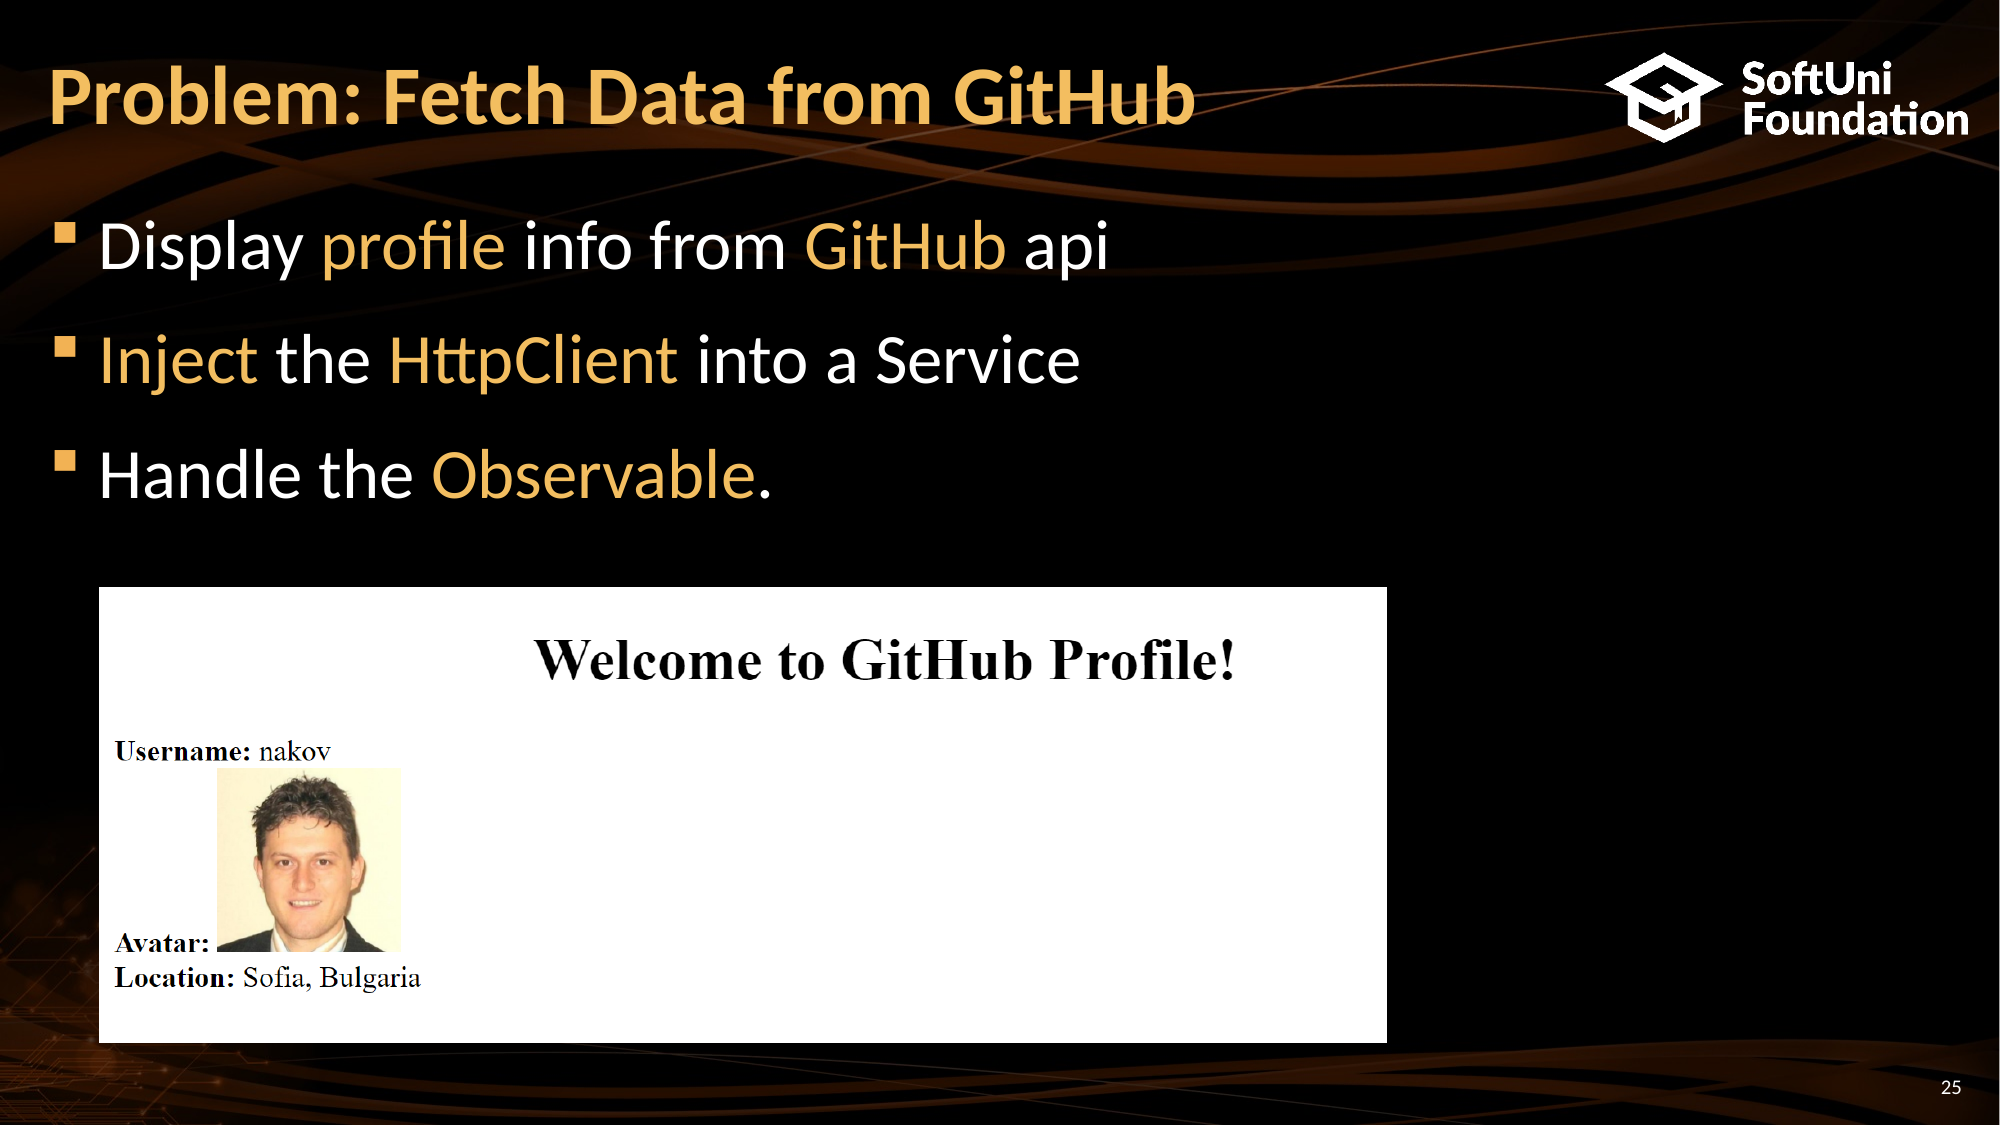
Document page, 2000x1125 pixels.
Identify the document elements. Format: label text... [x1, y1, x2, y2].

list Display profile info from GitHub api Inject the HttpClient into a Service Handle the Observable. [31, 188, 1968, 1103]
picture [0, 0, 2000, 1125]
title Problem: Fetch Data from GitHub [30, 6, 1602, 189]
